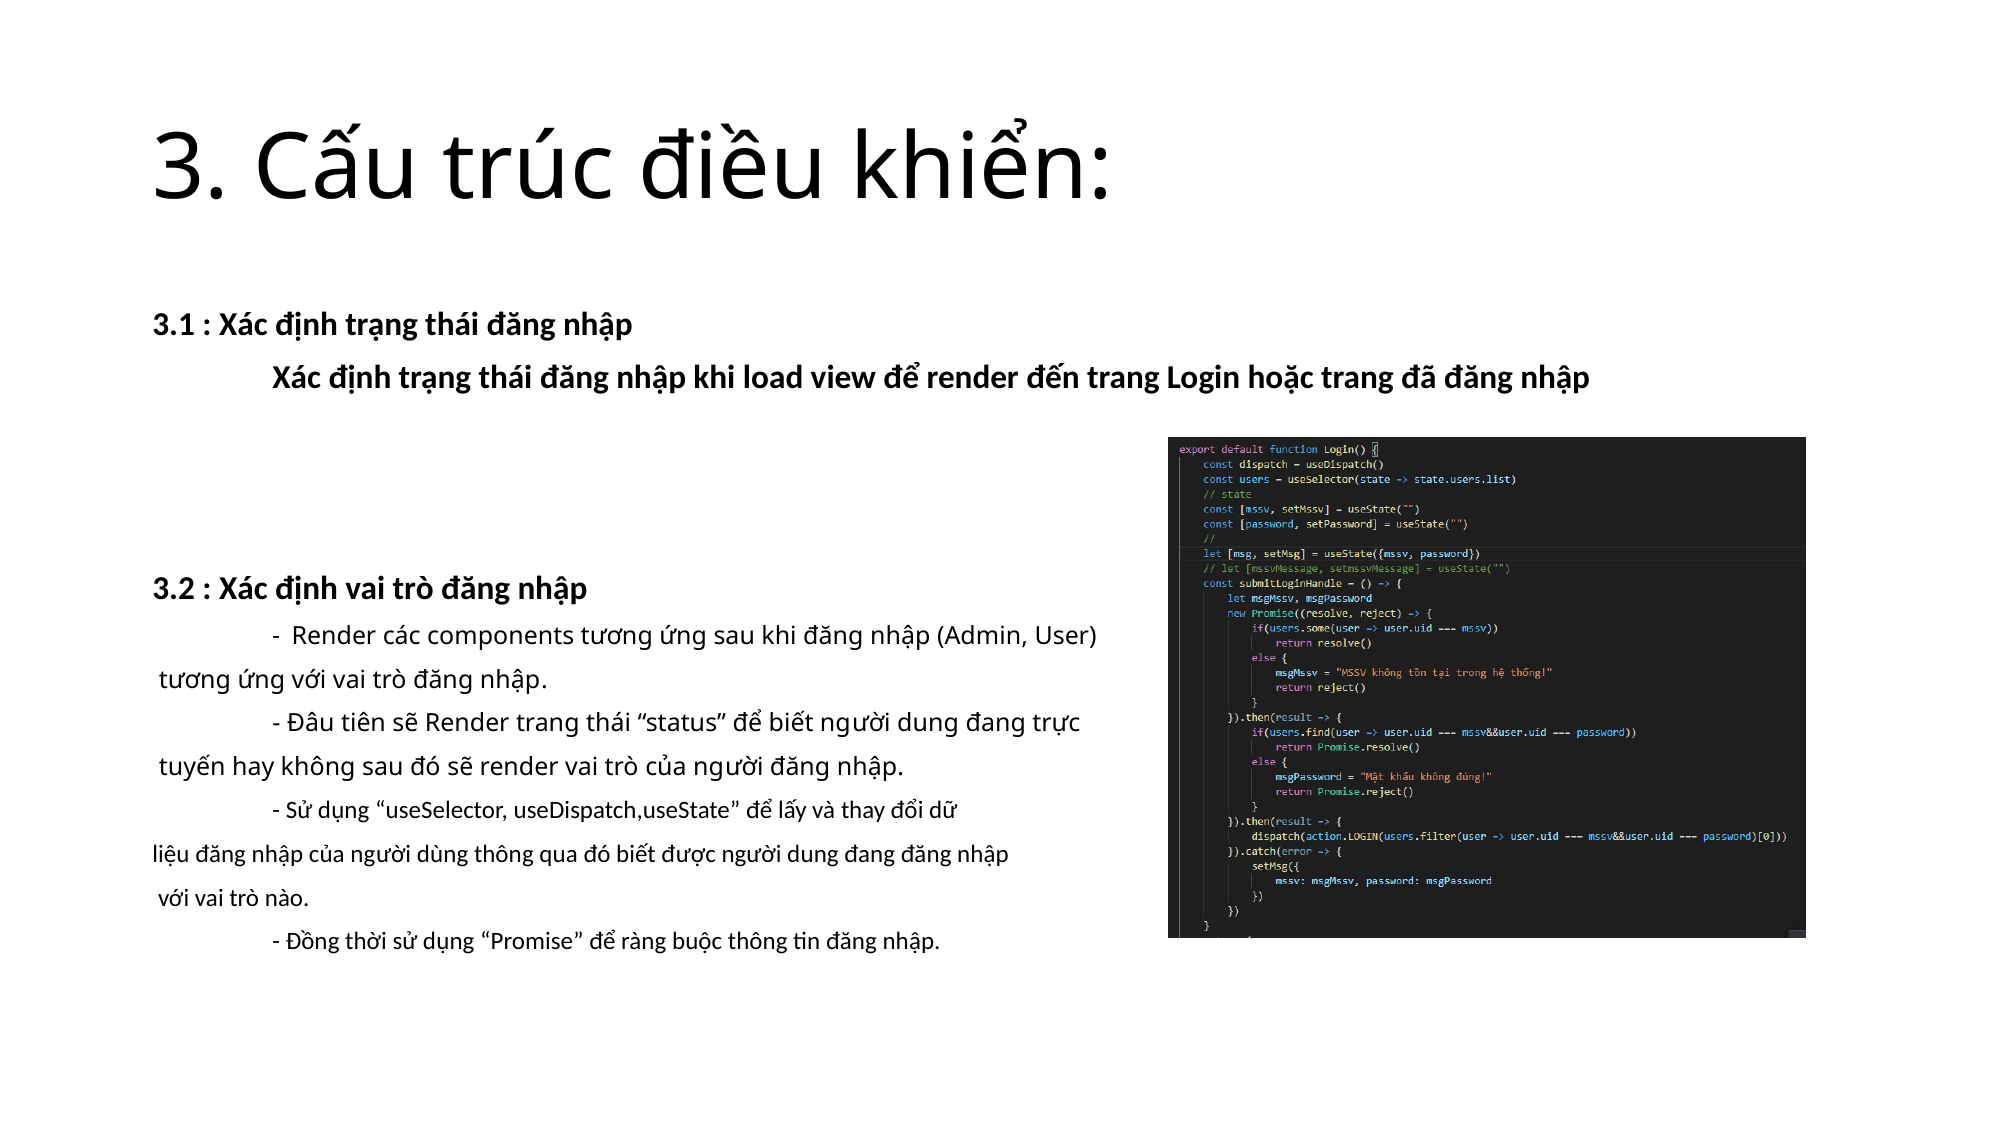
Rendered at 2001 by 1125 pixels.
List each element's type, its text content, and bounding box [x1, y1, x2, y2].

list 3.1 : Xác định trạng thái đăng nhập Xác định trạng thái đăng nhập khi load view để render đến trang Login hoặc trang đã đăng nhập 3.2 : Xác định vai trò đăng nhập - Render các components tương ứng sau khi đăng nhập (Admin, User) tương ứng với vai trò đăng nhập. - Đâu tiên sẽ Render trang thái “status” để biết người dung đang trực tuyến hay không sau đó sẽ render vai trò của người đăng nhập. - Sử dụng “useSelector, useDispatch,useState” để lấy và thay đổi dữ liệu đăng nhập của người dùng thông qua đó biết được người dung đang đăng nhập với vai trò nào. - Đồng thời sử dụng “Promise” để ràng buộc thông tin đăng nhập. [137, 299, 1863, 1014]
title 3. Cấu trúc điều khiển: [137, 59, 1863, 278]
picture [1168, 437, 1806, 938]
